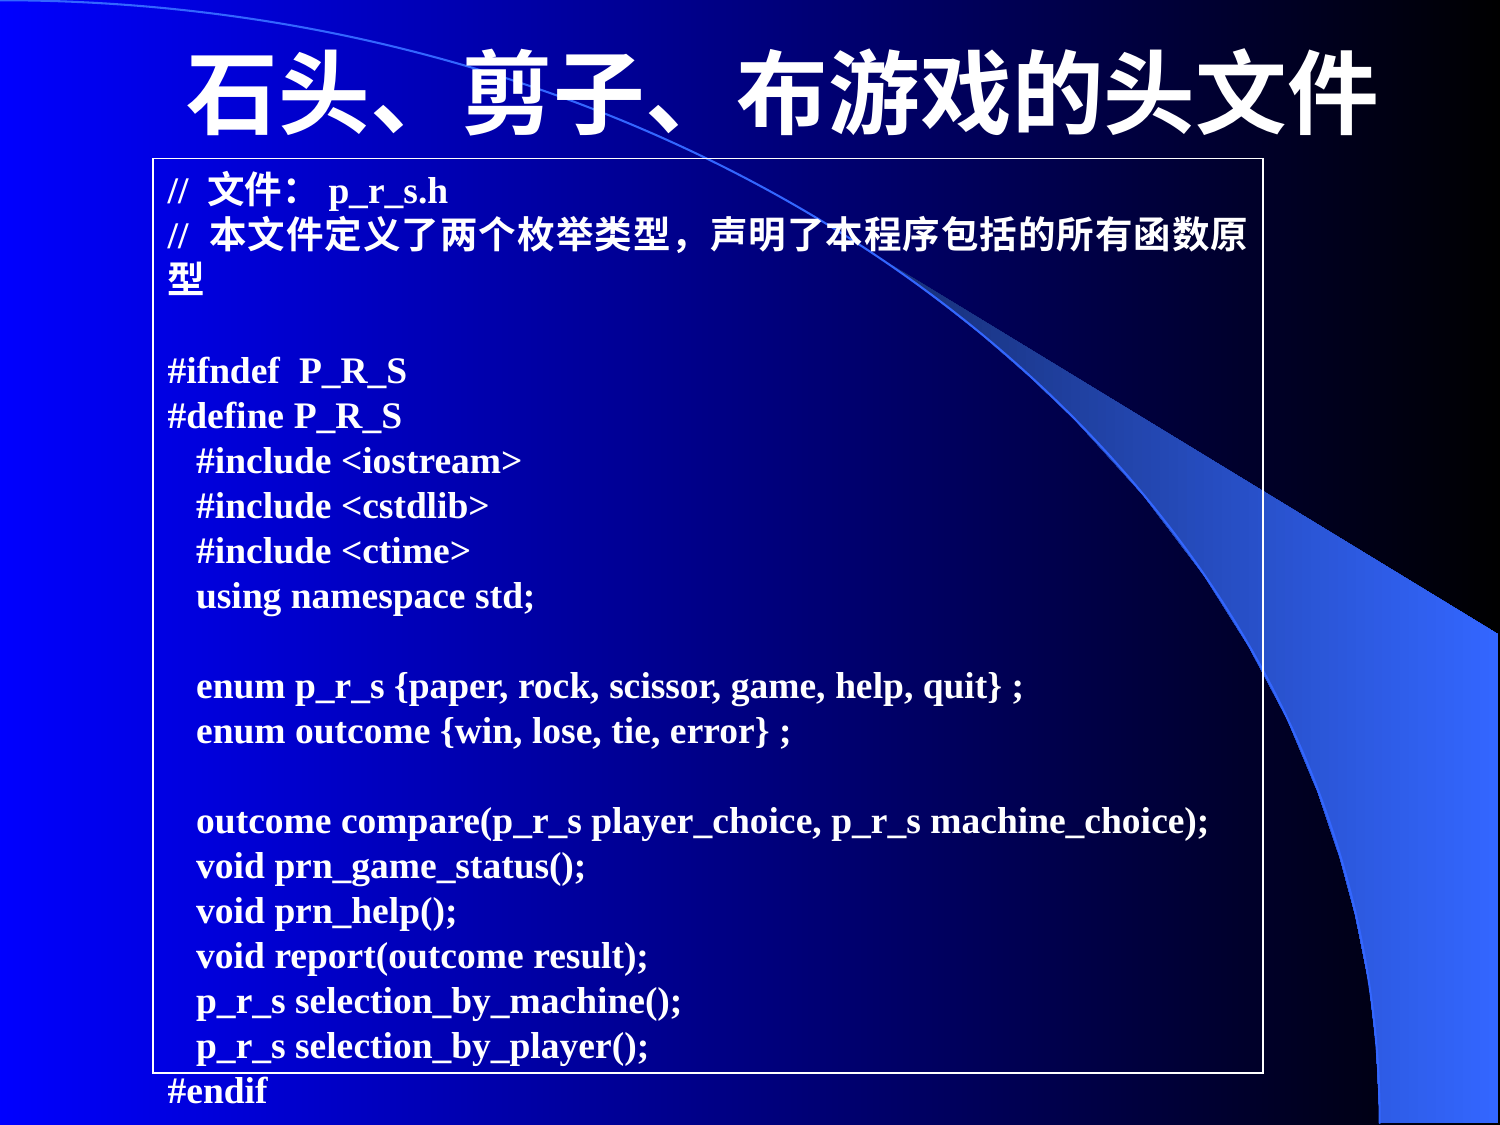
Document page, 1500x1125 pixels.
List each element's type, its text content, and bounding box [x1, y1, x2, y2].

title 石头、剪子、布游戏的头文件 [112, 22, 1476, 159]
text_box // 文件：p_r_s.h // 本文件定义了两个枚举类型，声明了本程序包括的所有函数原型 #ifndef P_R_S #define P_R_S #include <iostream> #include <cstdlib> #include <ctime> using namespace std; enum p_r_s {paper, rock, scissor, game, help, quit} ; enum outcome {win, lose, tie, error} ; outcome compare(p_r_s player_choice, p_r_s machine_choice); void prn_game_status(); void prn_help(); void report(outcome result); p_r_s selection_by_machine(); p_r_s selection_by_player(); #endif [152, 158, 1264, 1073]
